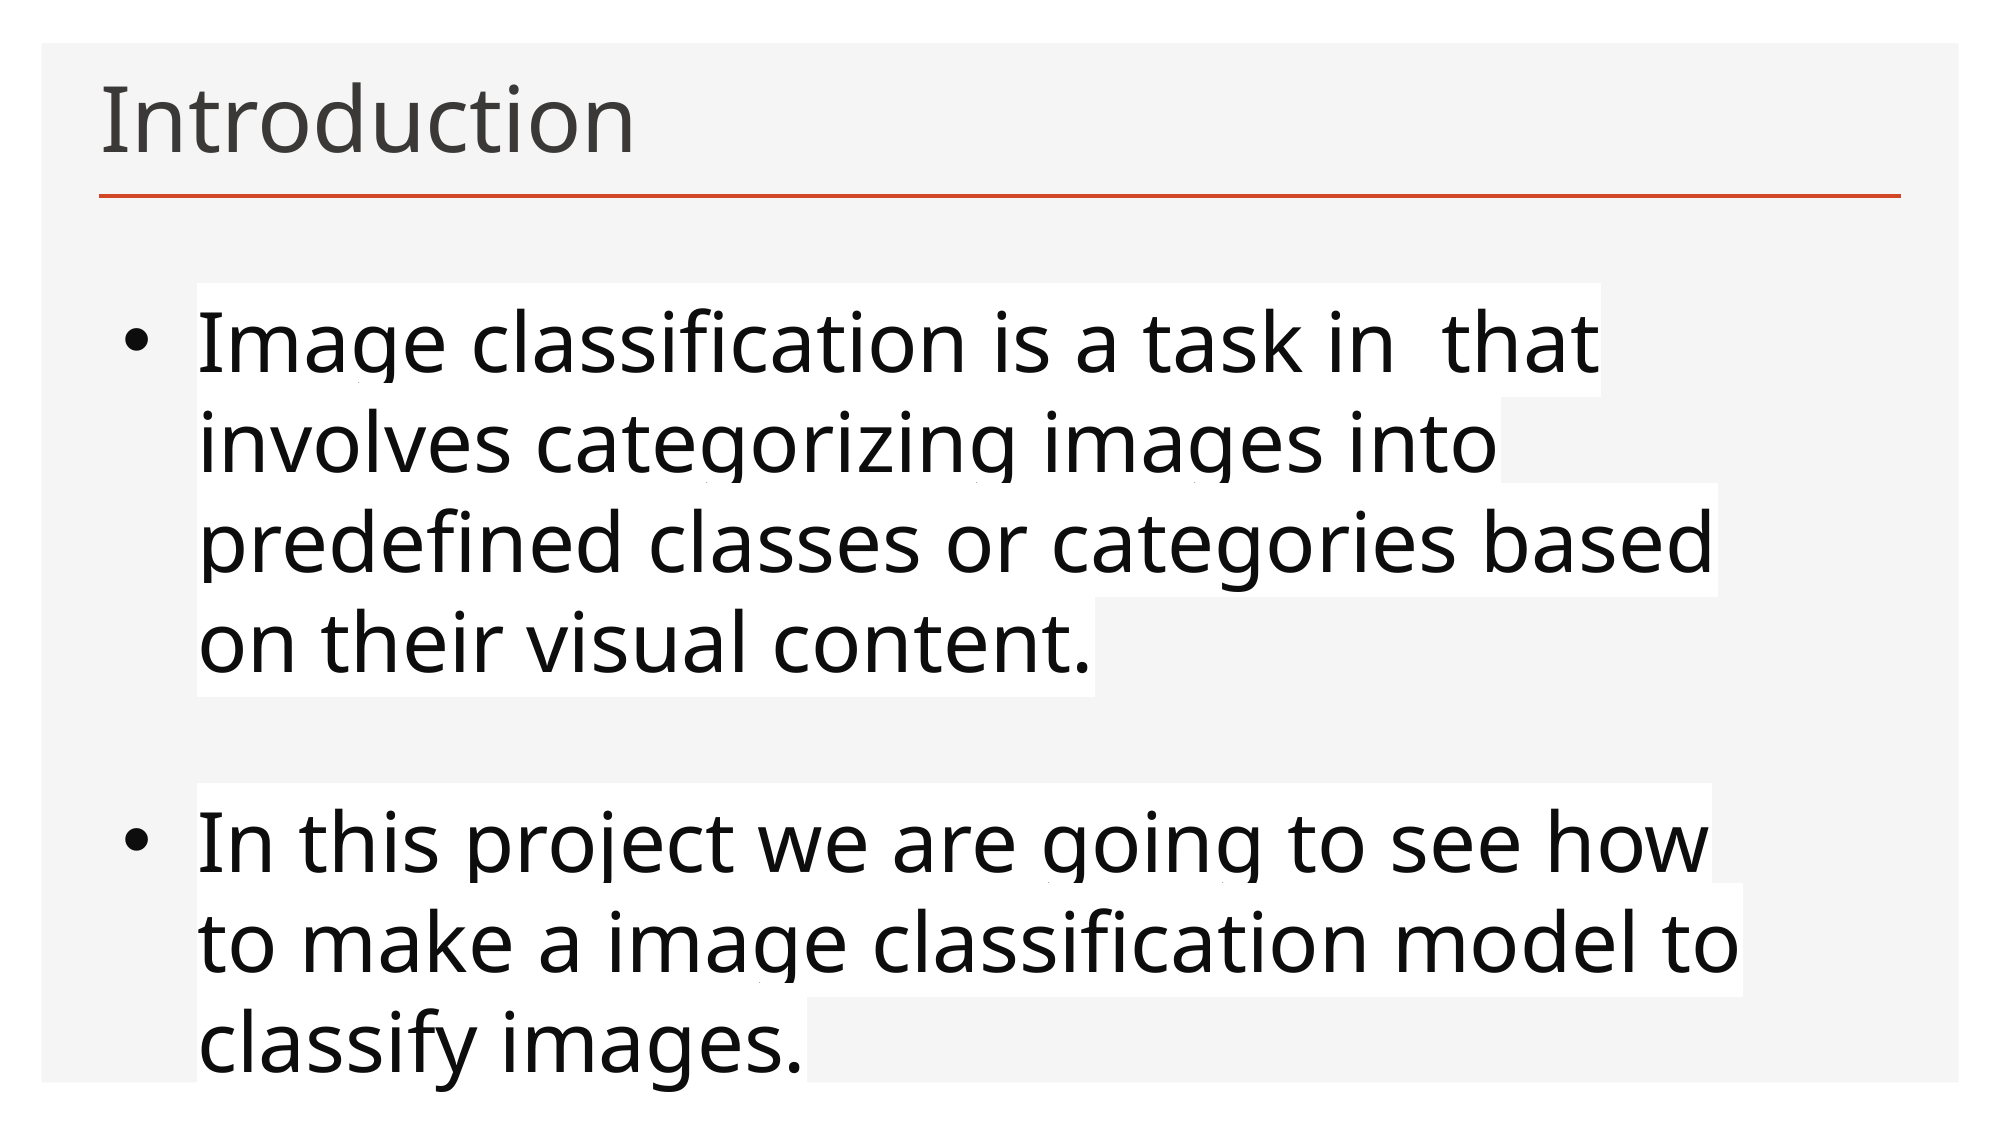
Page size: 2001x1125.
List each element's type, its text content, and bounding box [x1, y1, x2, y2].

title Introduction [85, 73, 1214, 179]
text_box Image classification is a task in that involves categorizing images into predefined classes or categories based on their visual content. In this project we are going to see how to make a image classification model to classify images. [107, 201, 1777, 1125]
